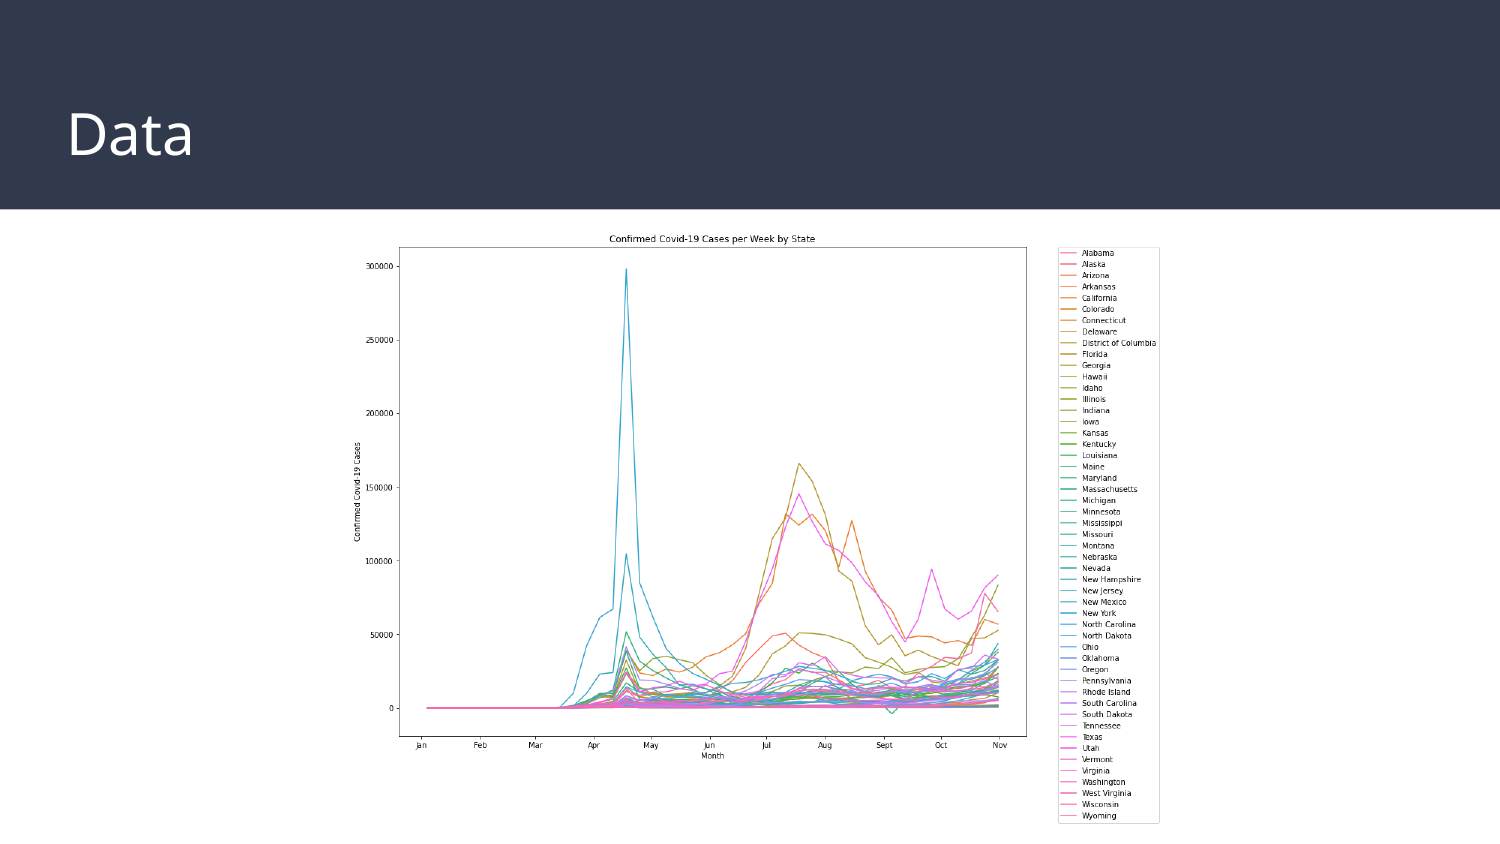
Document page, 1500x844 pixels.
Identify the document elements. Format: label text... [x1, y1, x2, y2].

picture [349, 229, 1165, 828]
title Data [51, 82, 1449, 185]
